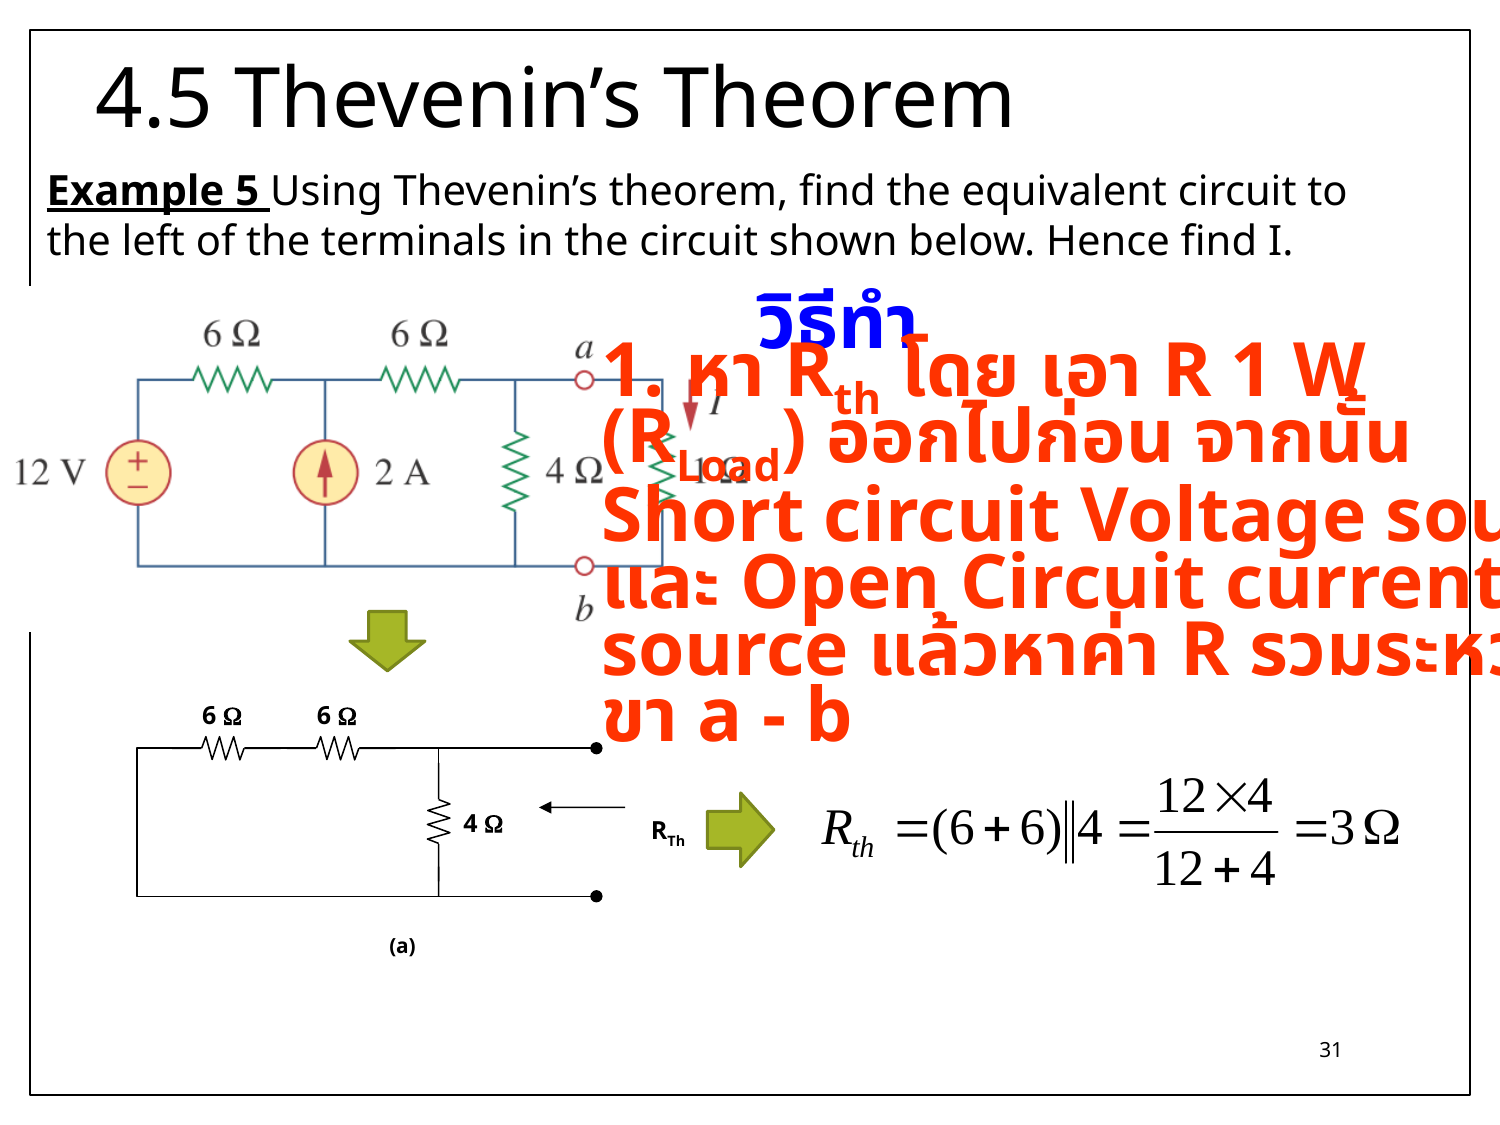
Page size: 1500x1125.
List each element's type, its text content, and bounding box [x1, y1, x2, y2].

text_box Example 5 Using Thevenin’s theorem, find the equivalent circuit to the left of the terminals in the circuit shown below. Hence find I. [31, 156, 1425, 271]
text_box หา Rth โดย เอา R 1 W (RLoad) ออกไปก่อน จากนั้น Short circuit Voltage source และ Open Circuit current source แล้วหาค่า R รวมระหว่าง ขา a - b [586, 349, 1500, 765]
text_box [811, 763, 1412, 897]
text_box วิธีทำ [743, 265, 935, 349]
picture [8, 286, 767, 632]
title 4.5 Thevenin’s Theorem [80, 34, 1296, 156]
text_box [716, 791, 776, 869]
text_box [122, 673, 712, 971]
text_box [349, 643, 426, 672]
slide_number 31 [1147, 1020, 1358, 1081]
